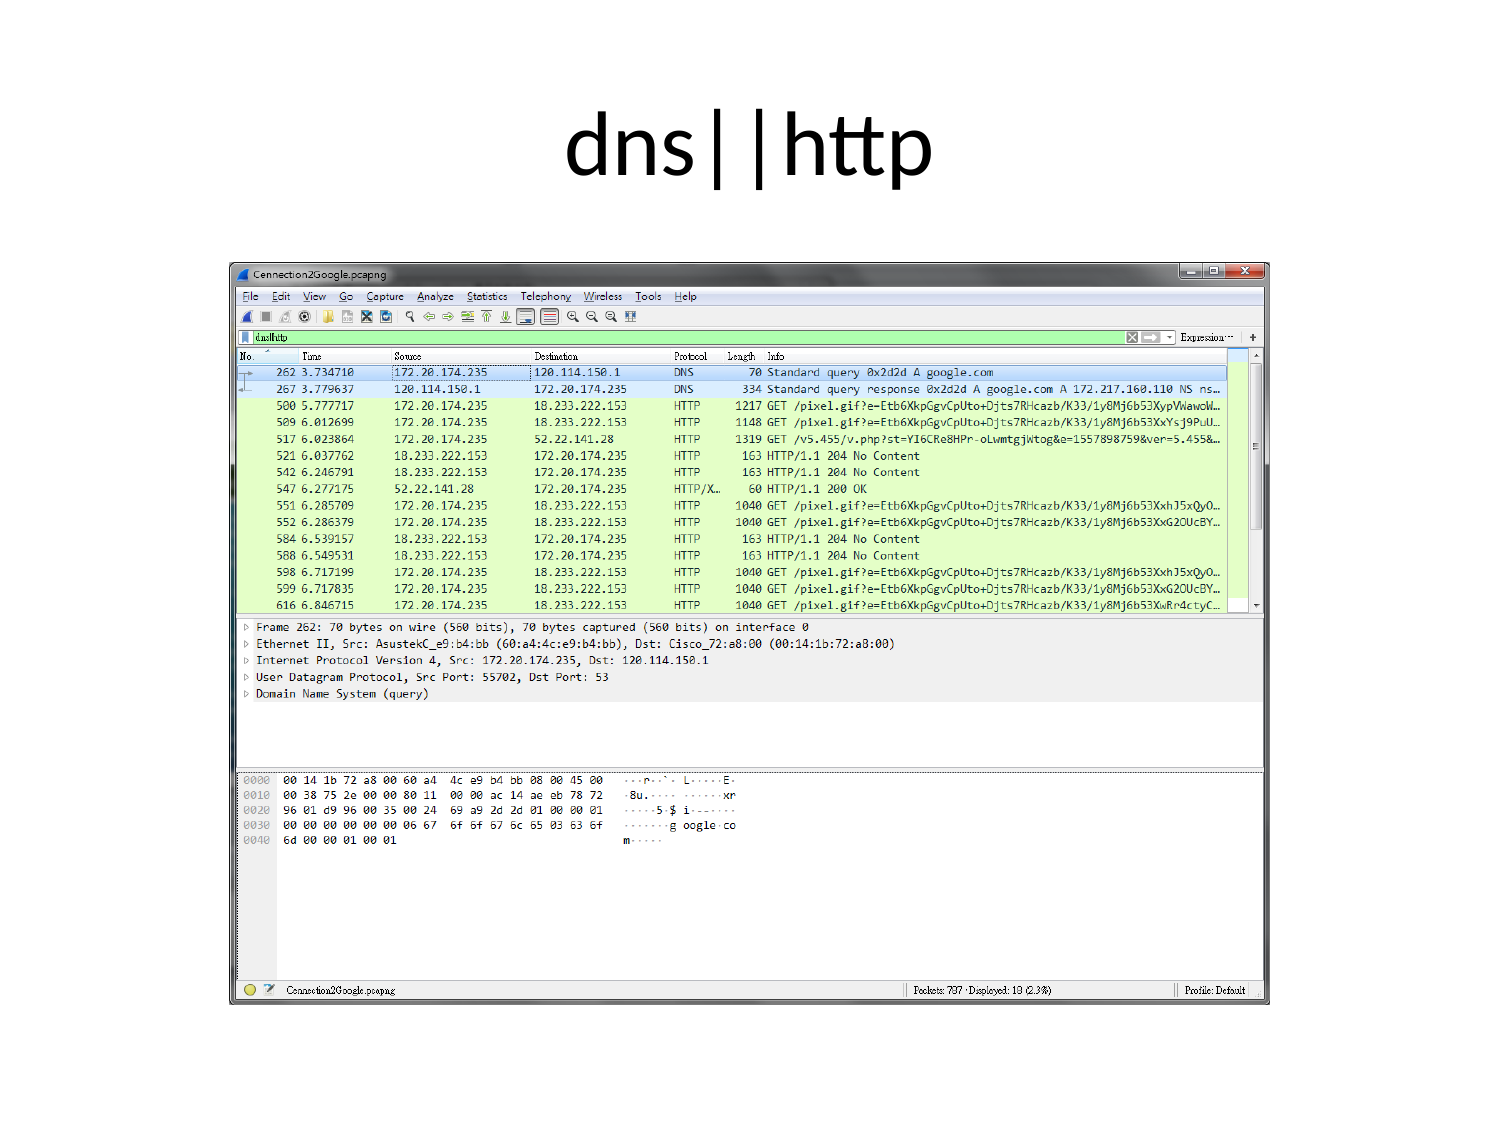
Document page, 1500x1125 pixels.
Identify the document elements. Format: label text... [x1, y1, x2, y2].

title dns||http [75, 45, 1425, 233]
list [229, 262, 1271, 1006]
